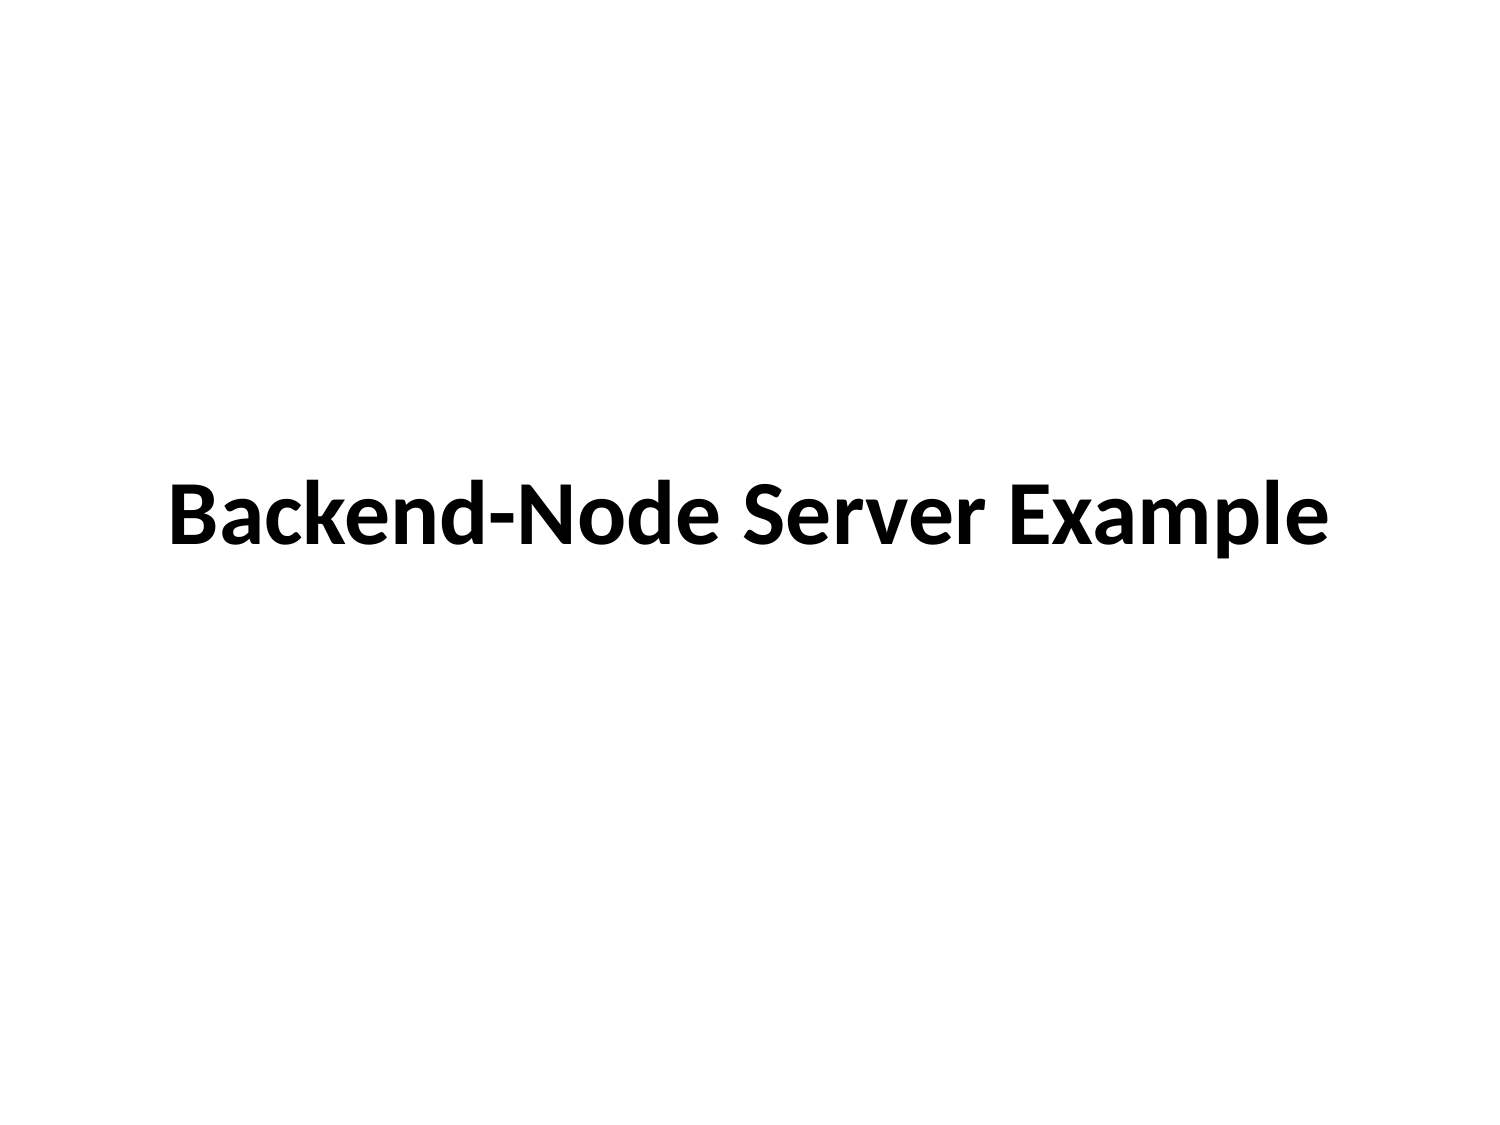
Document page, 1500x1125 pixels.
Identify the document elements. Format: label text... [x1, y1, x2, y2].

title Backend-Node Server Example [112, 387, 1388, 629]
